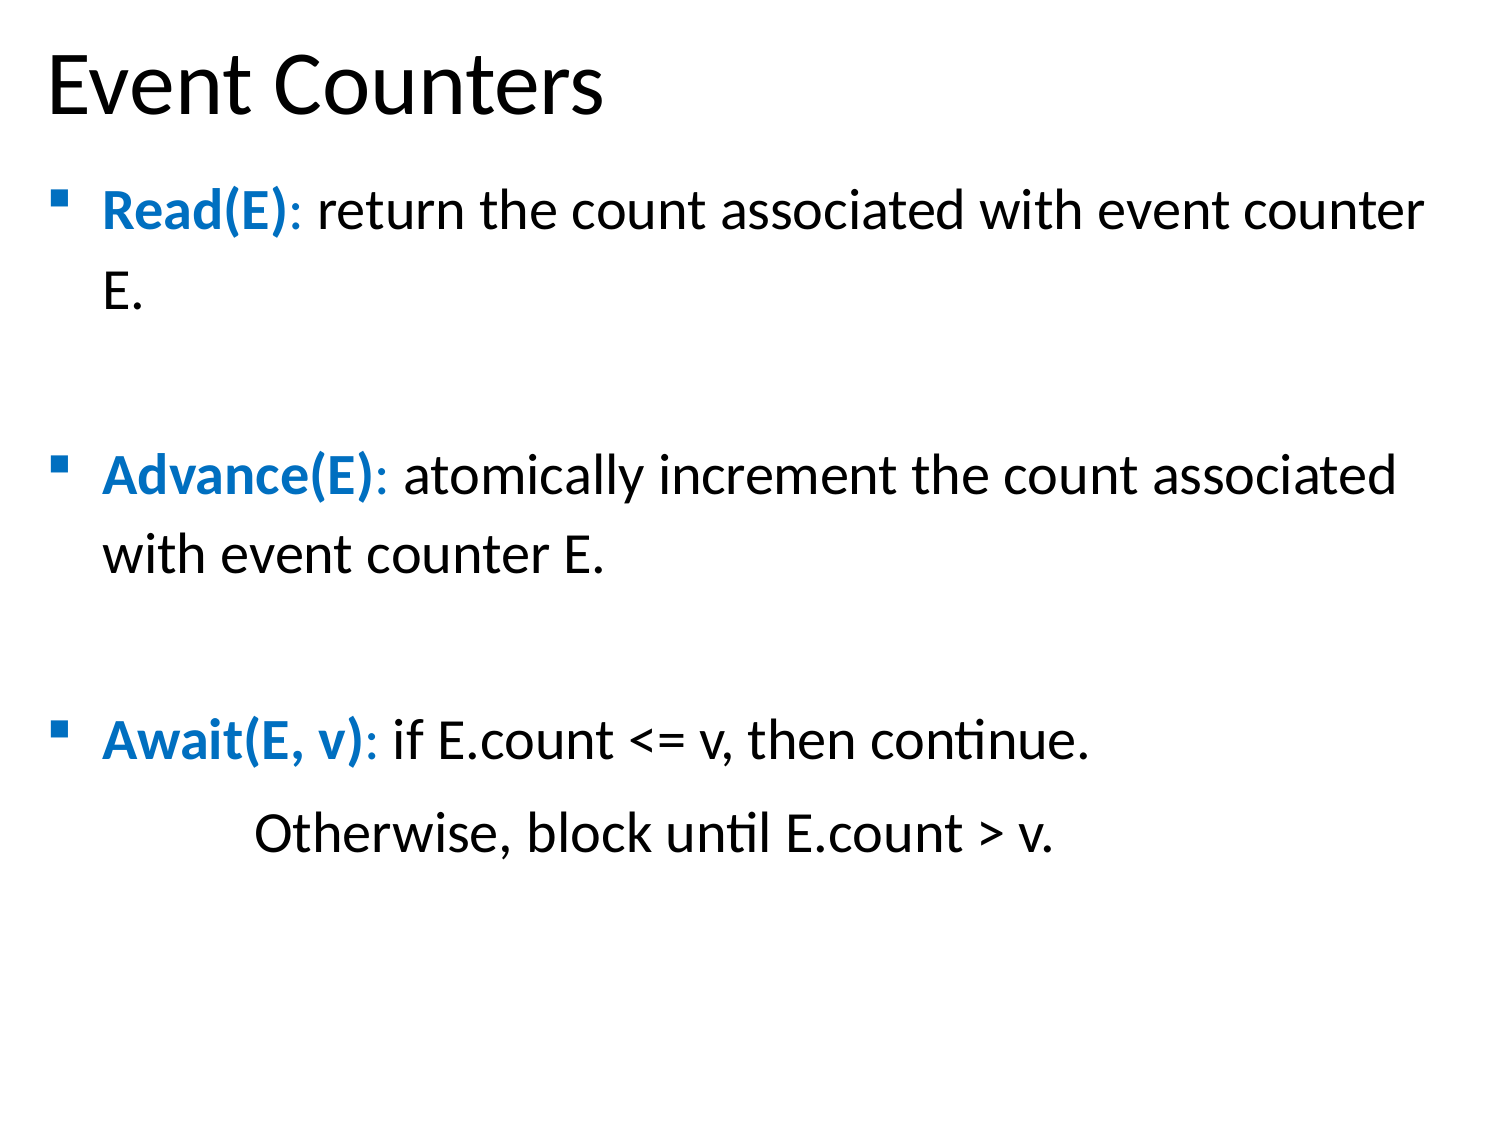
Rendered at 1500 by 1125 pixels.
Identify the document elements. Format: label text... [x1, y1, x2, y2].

text_box Read(E): return the count associated with event counter E. Advance(E): atomically increment the count associated with event counter E. Await(E, v): if E.count <= v, then continue. Otherwise, block until E.count > v. [44, 159, 1434, 865]
title Event Counters [44, 20, 1456, 211]
